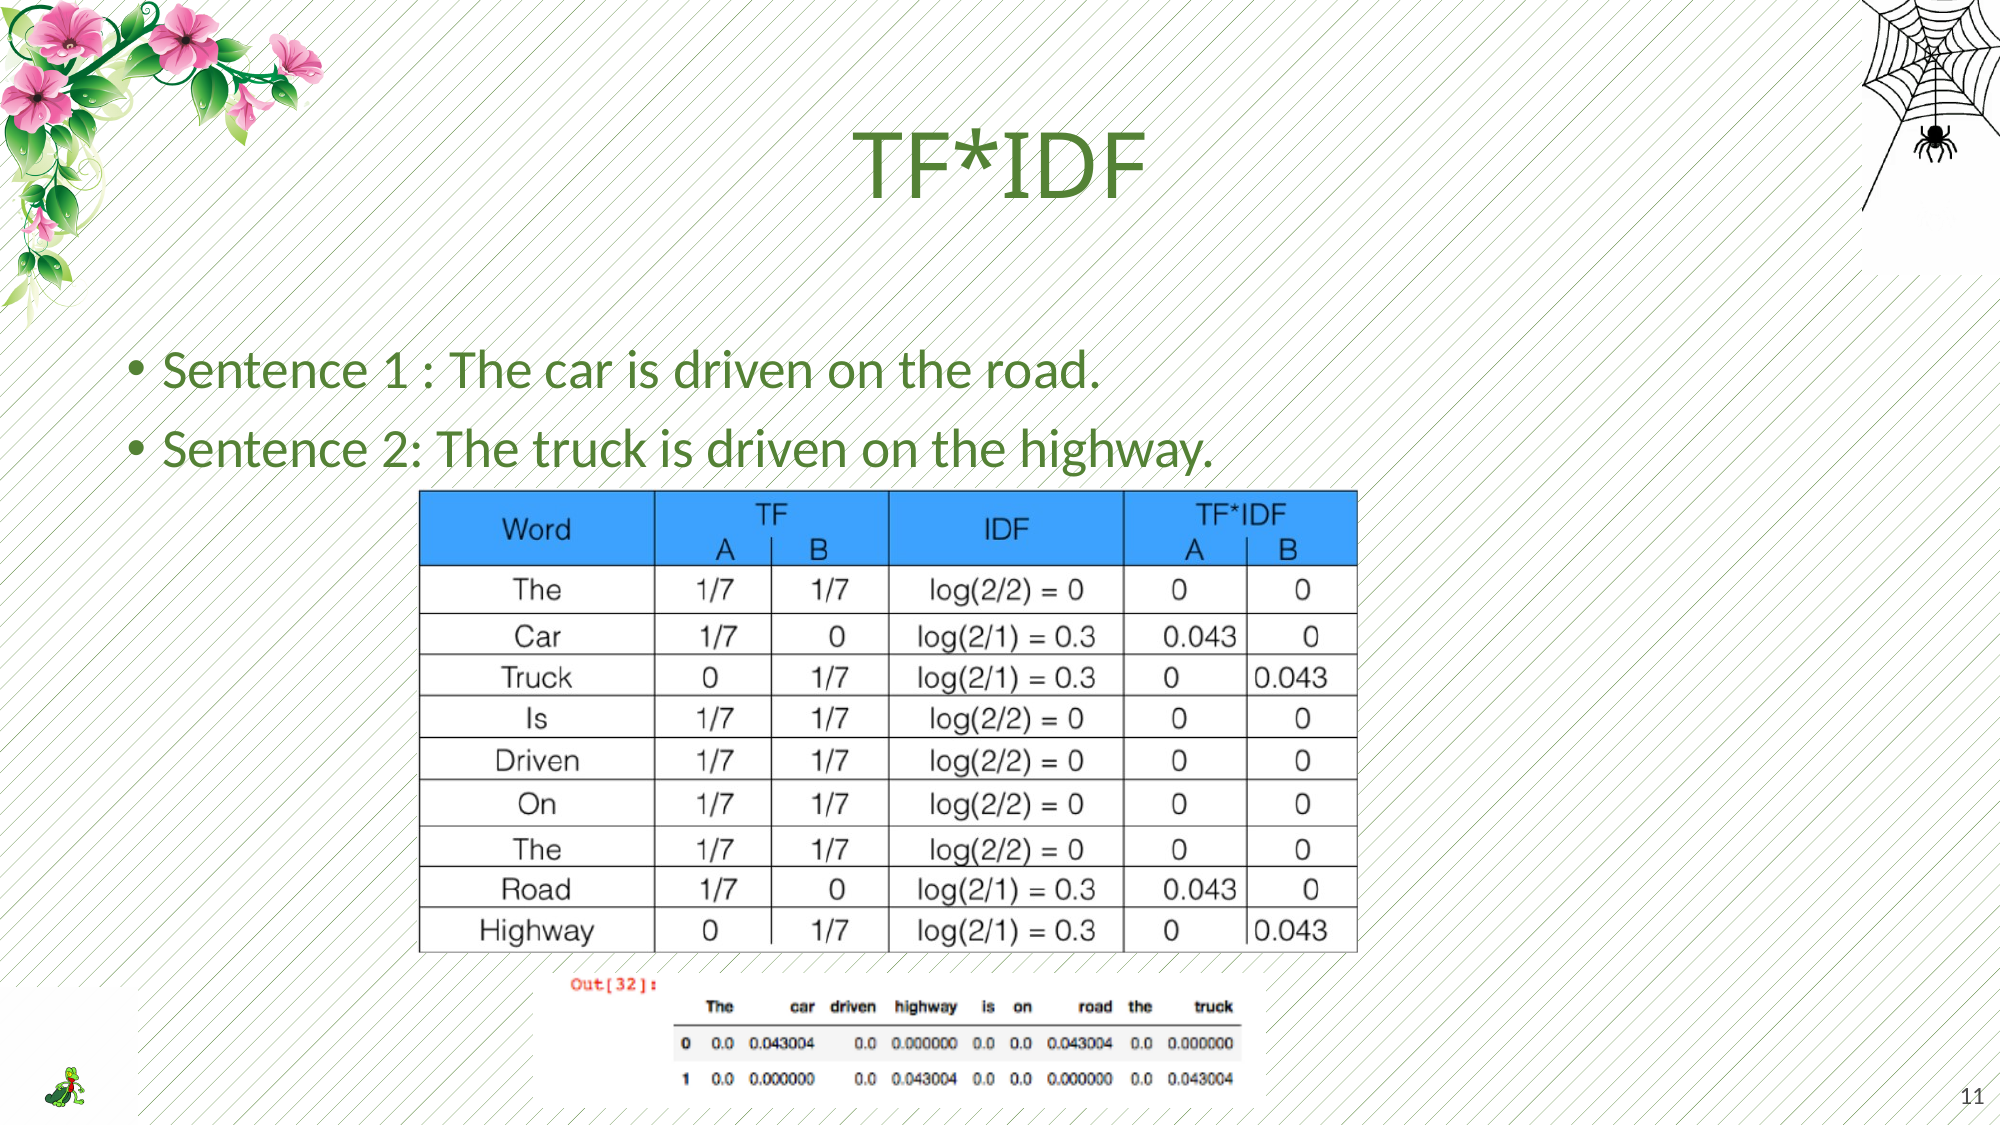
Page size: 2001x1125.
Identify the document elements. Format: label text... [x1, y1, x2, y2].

picture [1862, 0, 2000, 275]
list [417, 488, 1358, 953]
title TF*IDF [137, 59, 1863, 278]
list Sentence 1 : The car is driven on the road. Sentence 2: The truck is driven on the highway. [111, 333, 1863, 489]
slide_number 11 [1550, 1065, 2000, 1125]
picture [0, 987, 138, 1125]
picture [533, 973, 1266, 1108]
picture [0, 0, 324, 330]
